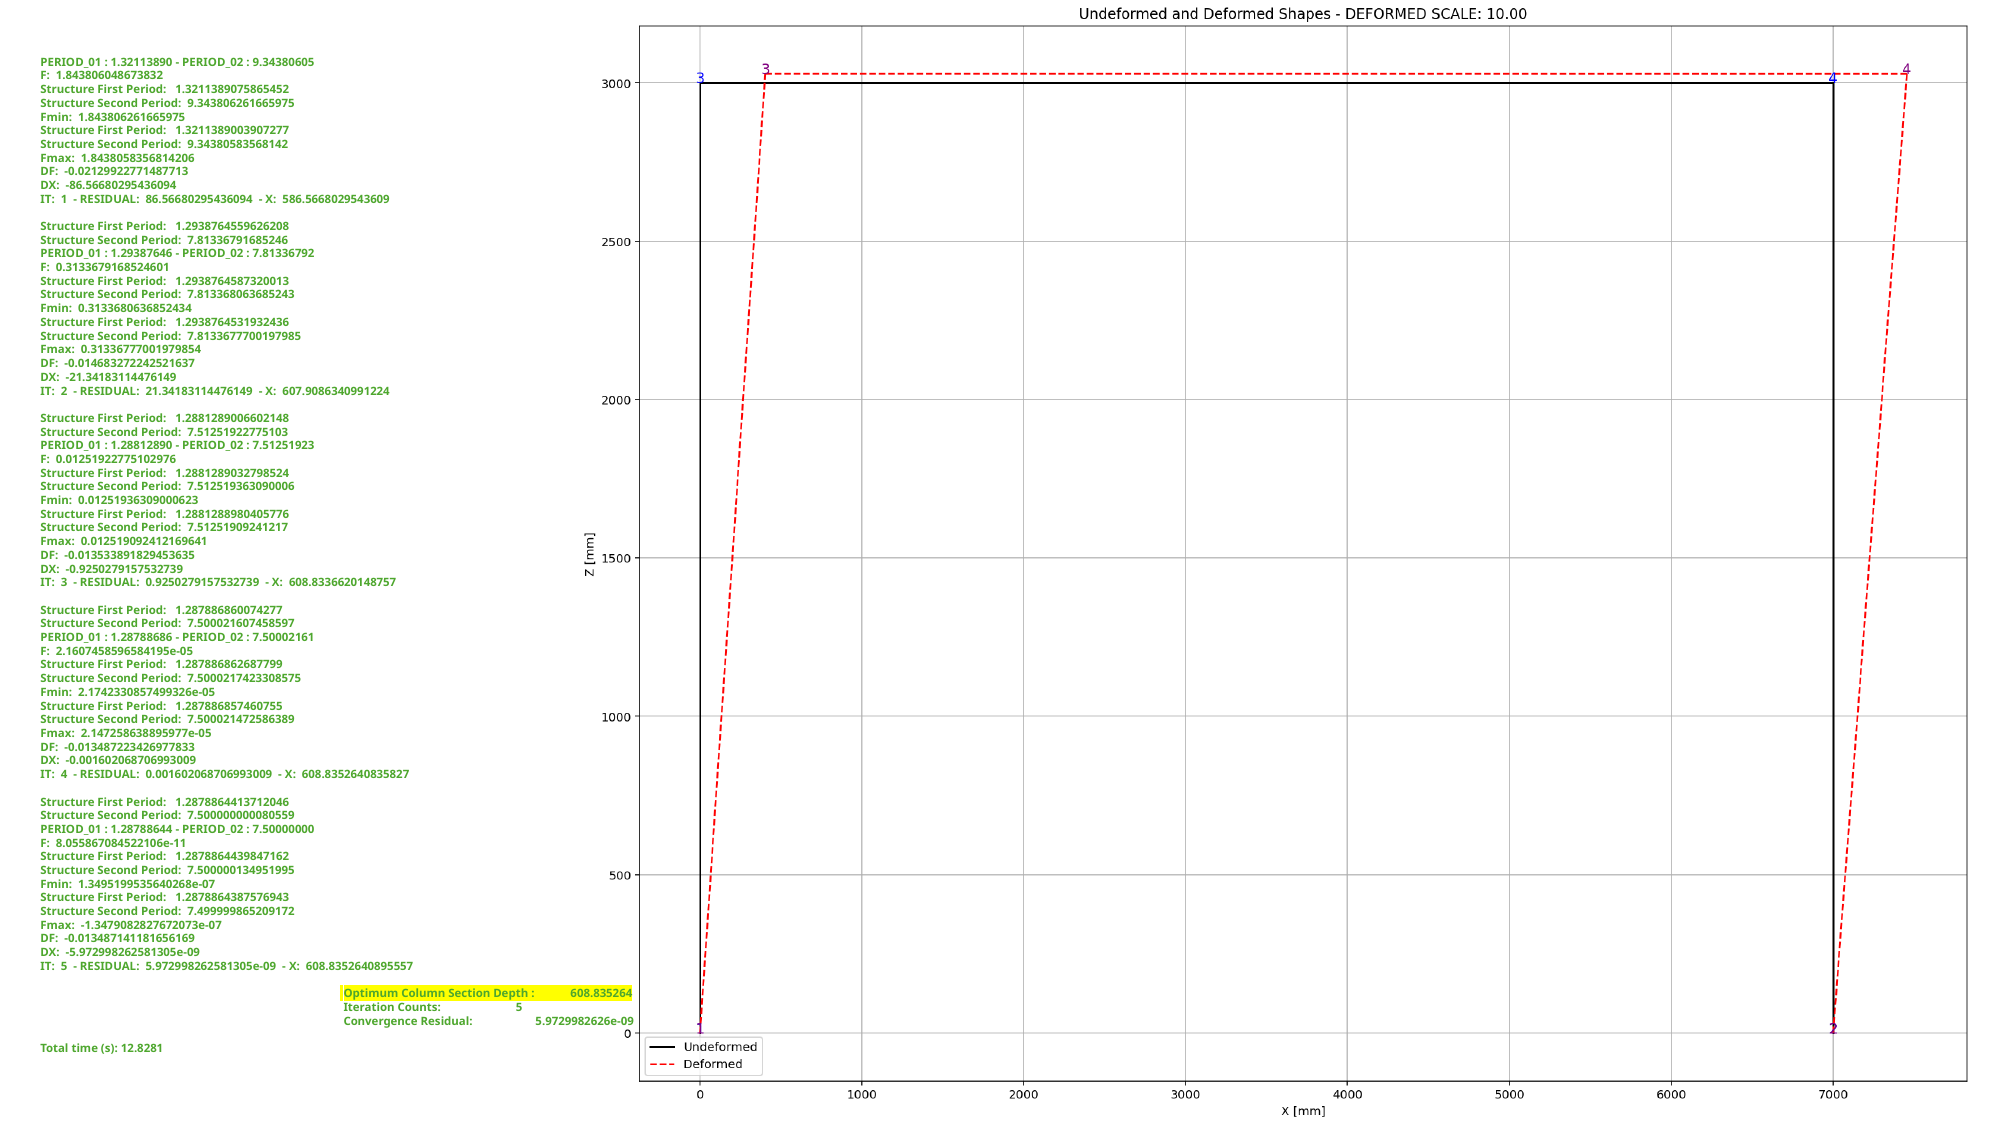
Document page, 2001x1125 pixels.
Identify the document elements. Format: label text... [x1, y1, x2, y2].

text_box PERIOD_01 : 1.32113890 - PERIOD_02 : 9.34380605 F: 1.843806048673832 Structure First Period: 1.3211389075865452 Structure Second Period: 9.343806261665975 Fmin: 1.843806261665975 Structure First Period: 1.3211389003907277 Structure Second Period: 9.34380583568142 Fmax: 1.8438058356814206 DF: -0.02129922771487713 DX: -86.56680295436094 IT: 1 - RESIDUAL: 86.56680295436094 - X: 586.5668029543609 Structure First Period: 1.2938764559626208 Structure Second Period: 7.81336791685246 PERIOD_01 : 1.29387646 - PERIOD_02 : 7.81336792 F: 0.3133679168524601 Structure First Period: 1.2938764587320013 Structure Second Period: 7.813368063685243 Fmin: 0.3133680636852434 Structure First Period: 1.2938764531932436 Structure Second Period: 7.8133677700197985 Fmax: 0.31336777001979854 DF: -0.014683272242521637 DX: -21.34183114476149 IT: 2 - RESIDUAL: 21.34183114476149 - X: 607.9086340991224 Structure First Period: 1.2881289006602148 Structure Second Period: 7.51251922775103 PERIOD_01 : 1.28812890 - PERIOD_02 : 7.51251923 F: 0.01251922775102976 Structure First Period: 1.2881289032798524 Structure Second Period: 7.512519363090006 Fmin: 0.01251936309000623 Structure First Period: 1.2881288980405776 Structure Second Period: 7.51251909241217 Fmax: 0.012519092412169641 DF: -0.013533891829453635 DX: -0.9250279157532739 IT: 3 - RESIDUAL: 0.9250279157532739 - X: 608.8336620148757 Structure First Period: 1.287886860074277 Structure Second Period: 7.500021607458597 PERIOD_01 : 1.28788686 - PERIOD_02 : 7.50002161 F: 2.1607458596584195e-05 Structure First Period: 1.287886862687799 Structure Second Period: 7.5000217423308575 Fmin: 2.1742330857499326e-05 Structure First Period: 1.287886857460755 Structure Second Period: 7.500021472586389 Fmax: 2.147258638895977e-05 DF: -0.013487223426977833 DX: -0.001602068706993009 IT: 4 - RESIDUAL: 0.001602068706993009 - X: 608.8352640835827 Structure First Period: 1.2878864413712046 Structure Second Period: 7.500000000080559 PERIOD_01 : 1.28788644 - PERIOD_02 : 7.50000000 F: 8.055867084522106e-11 Structure First Period: 1.2878864439847162 Structure Second Period: 7.500000134951995 Fmin: 1.3495199535640268e-07 Structure First Period: 1.2878864387576943 Structure Second Period: 7.499999865209172 Fmax: -1.3479082827672073e-07 DF: -0.013487141181656169 DX: -5.972998262581305e-09 IT: 5 - RESIDUAL: 5.972998262581305e-09 - X: 608.8352640895557 Optimum Column Section Depth : 608.835264 Iteration Counts: 5 Convergence Residual: 5.9729982626e-09 Total time (s): 12.8281 [25, 47, 575, 1063]
picture [575, 0, 1975, 1125]
